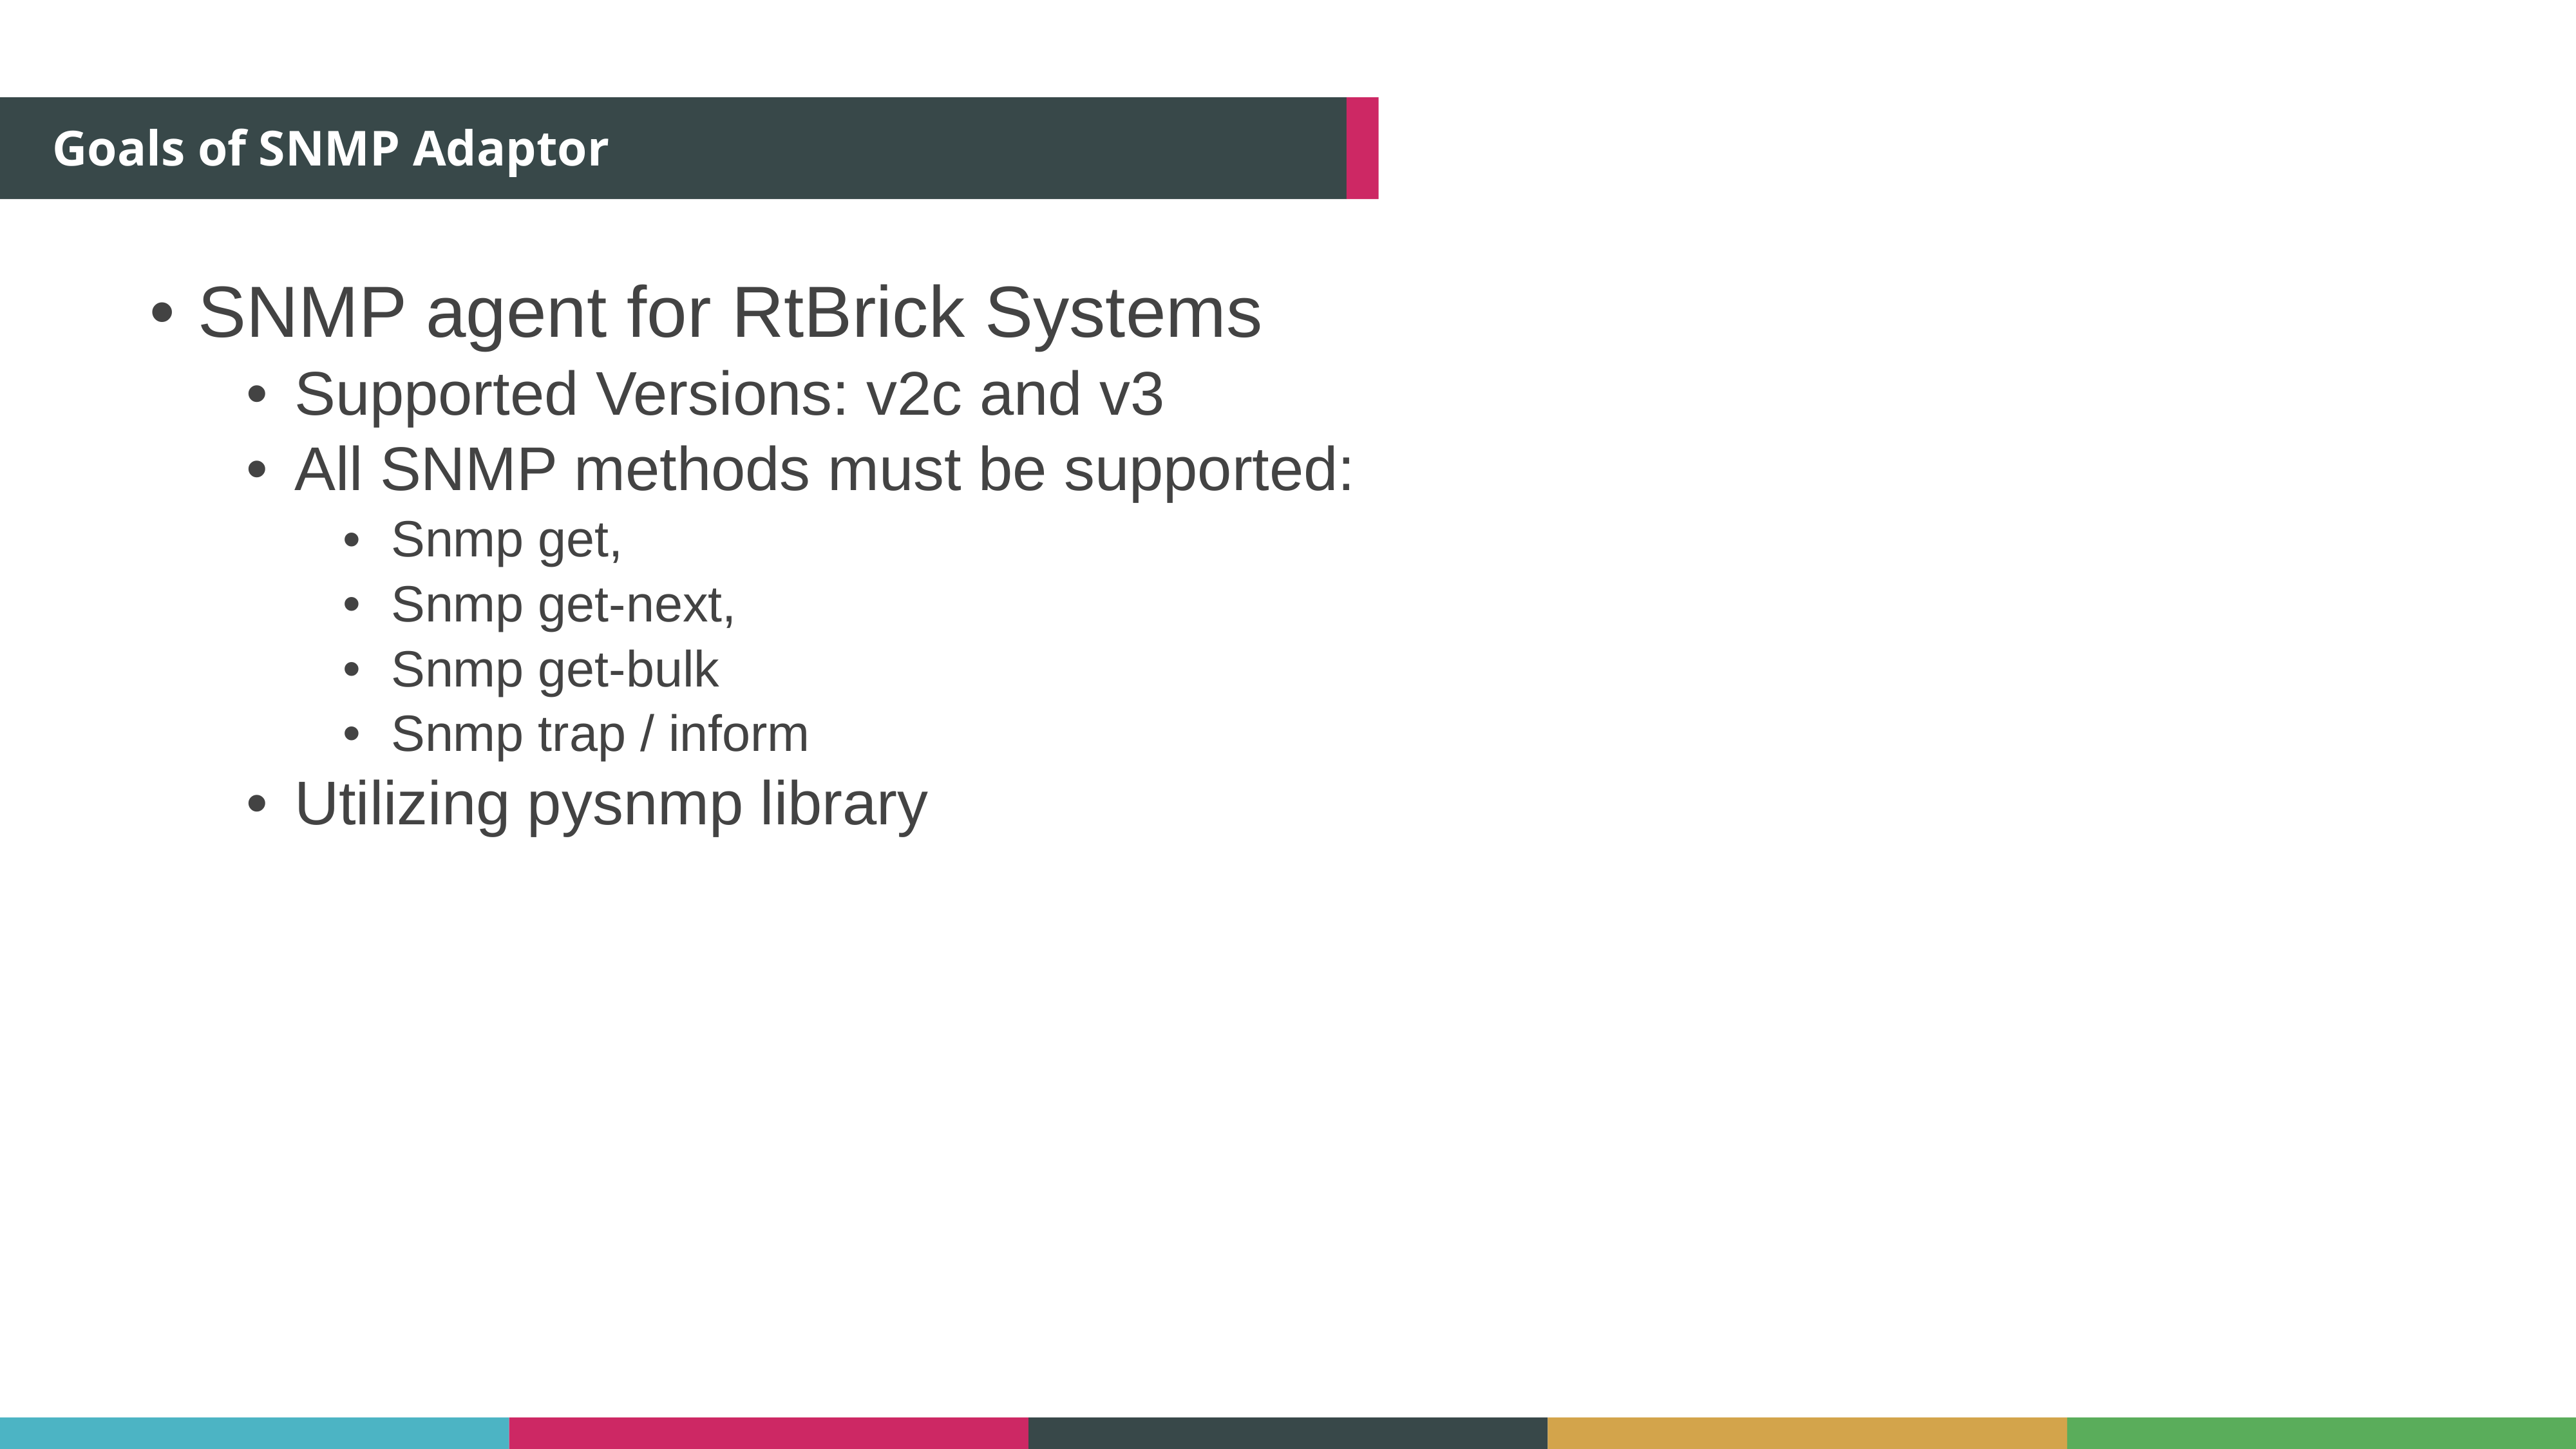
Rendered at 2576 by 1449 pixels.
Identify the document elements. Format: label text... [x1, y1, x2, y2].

text_box Goals of SNMP Adaptor [43, 112, 1345, 180]
text_box [1346, 97, 1379, 200]
list SNMP agent for RtBrick Systems Supported Versions: v2c and v3 All SNMP methods must be supported: Snmp get, Snmp get-next, Snmp get-bulk Snmp trap / inform Utilizing pysnmp library [140, 274, 2119, 1368]
text_box [0, 97, 1346, 200]
